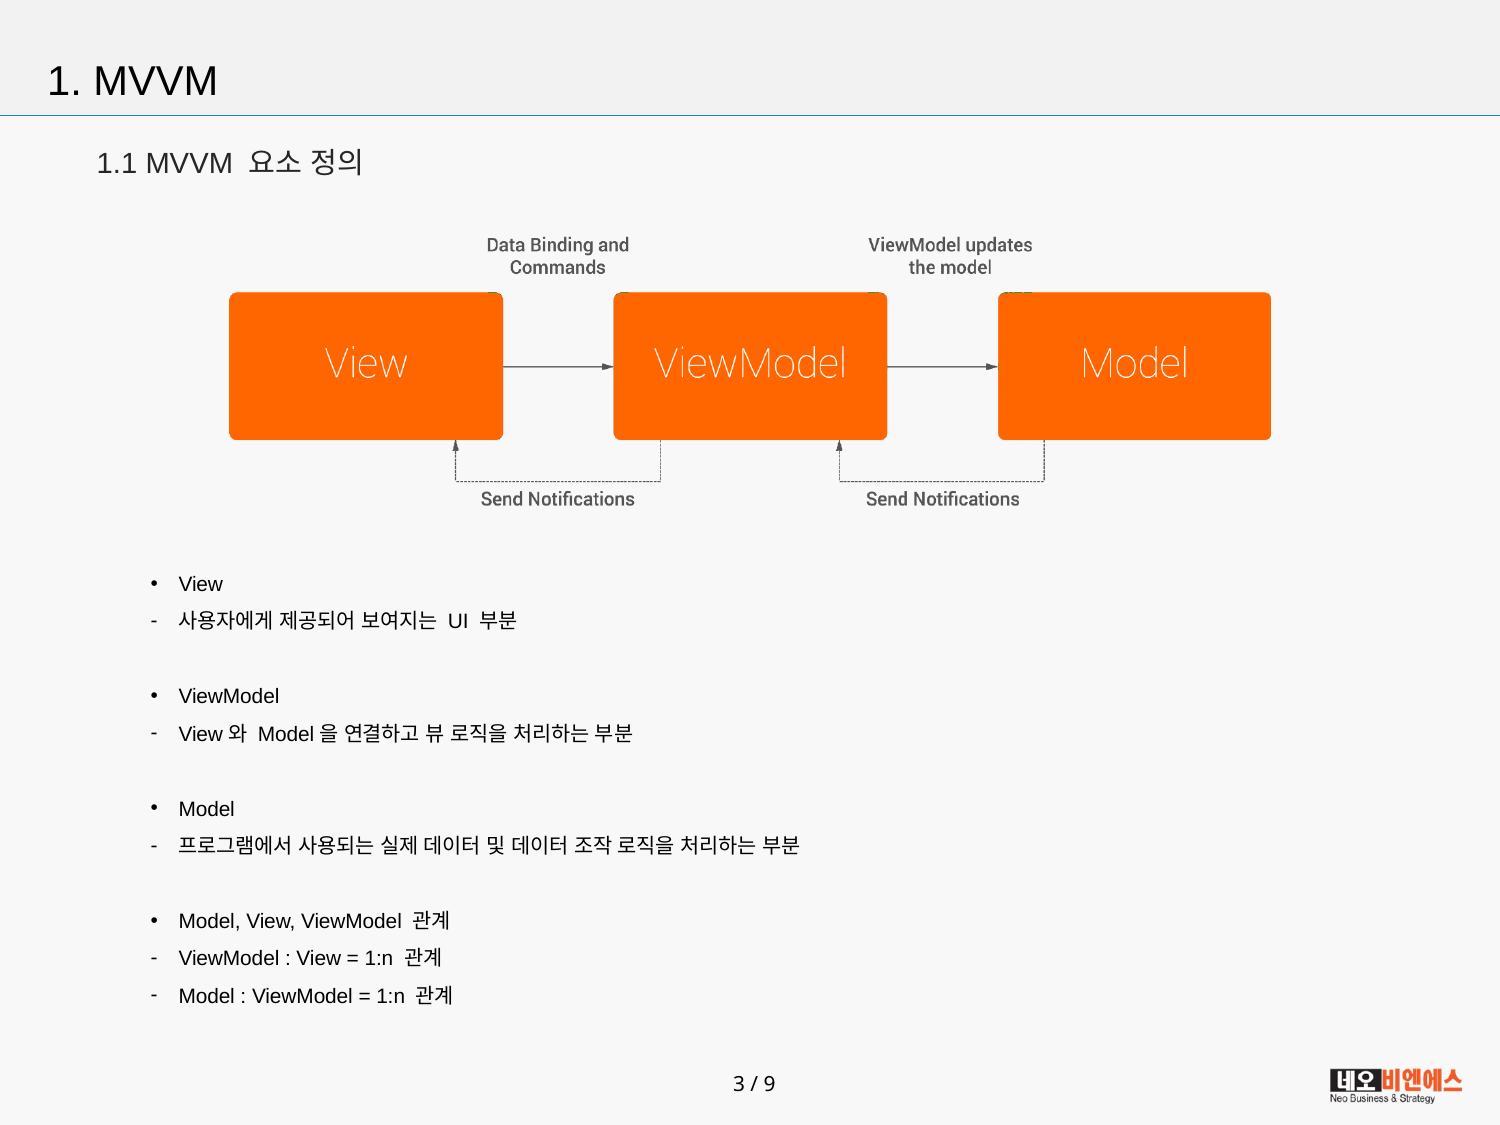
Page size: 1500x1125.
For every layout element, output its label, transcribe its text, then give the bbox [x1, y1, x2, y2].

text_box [135, 233, 1365, 1097]
picture [1330, 1068, 1462, 1104]
text_box 1.1 MVVM 요소 정의 [88, 137, 424, 187]
text_box 1. MVVM [47, 53, 1419, 104]
